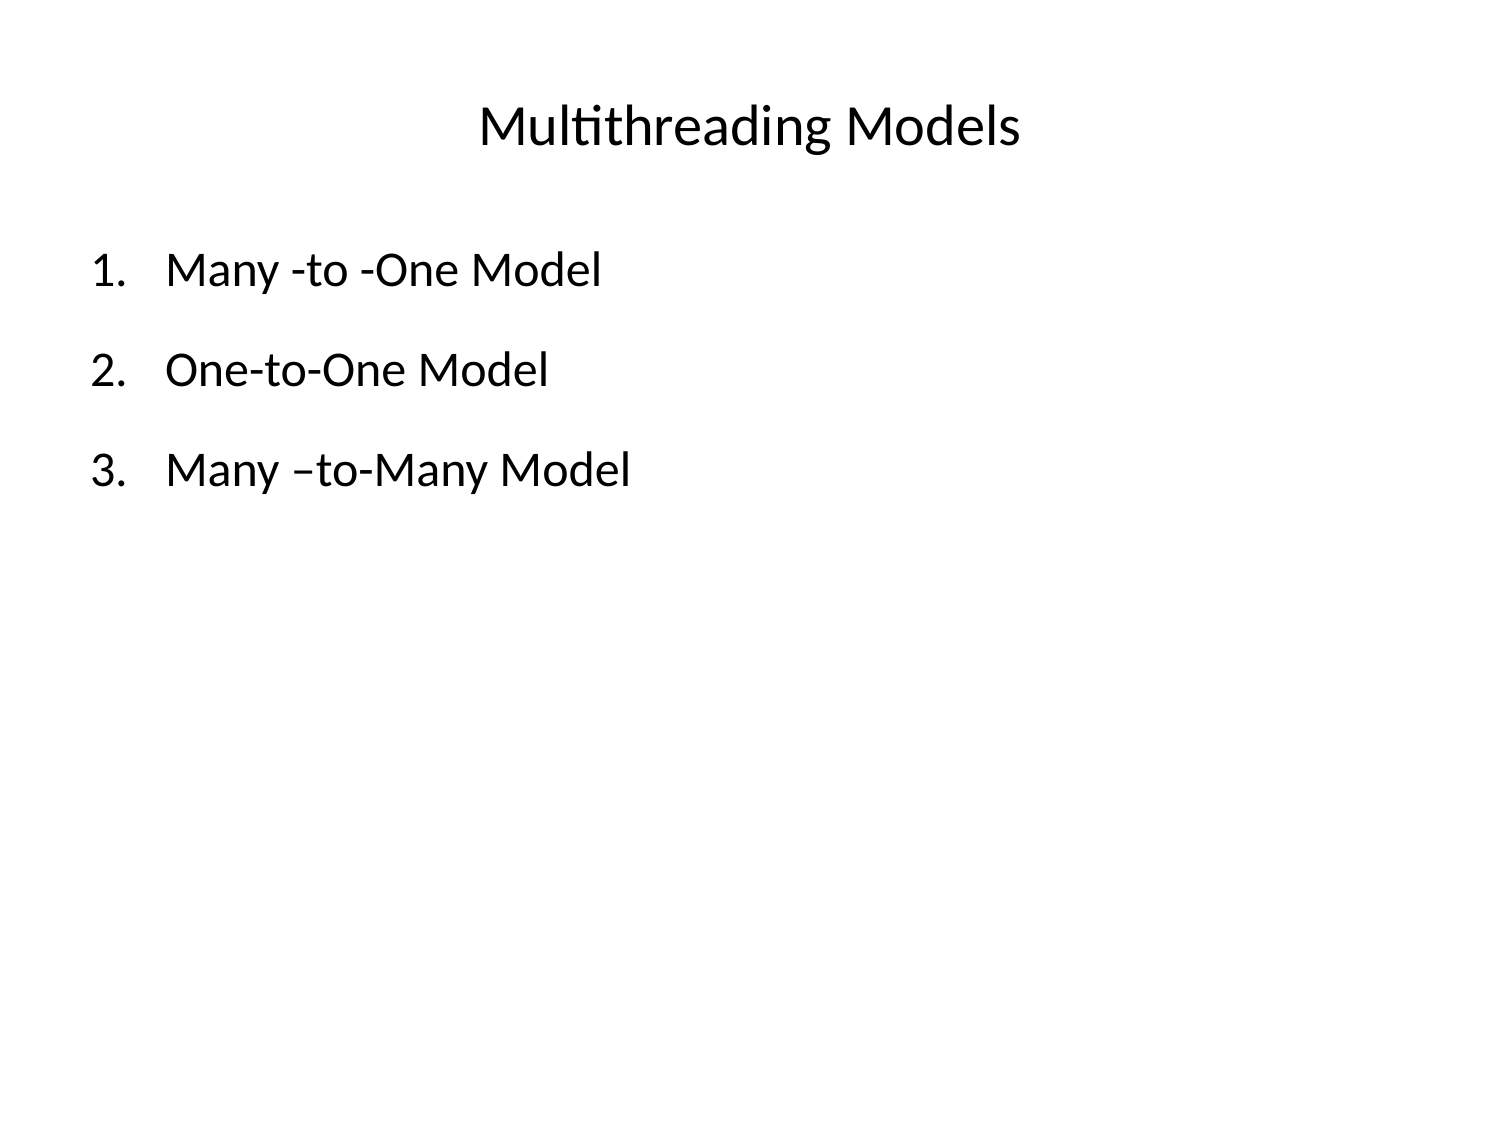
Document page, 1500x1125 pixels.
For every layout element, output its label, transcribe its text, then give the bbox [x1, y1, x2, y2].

title Multithreading Models [75, 45, 1425, 199]
list Many -to -One Model One-to-One Model Many –to-Many Model [75, 199, 1425, 1005]
